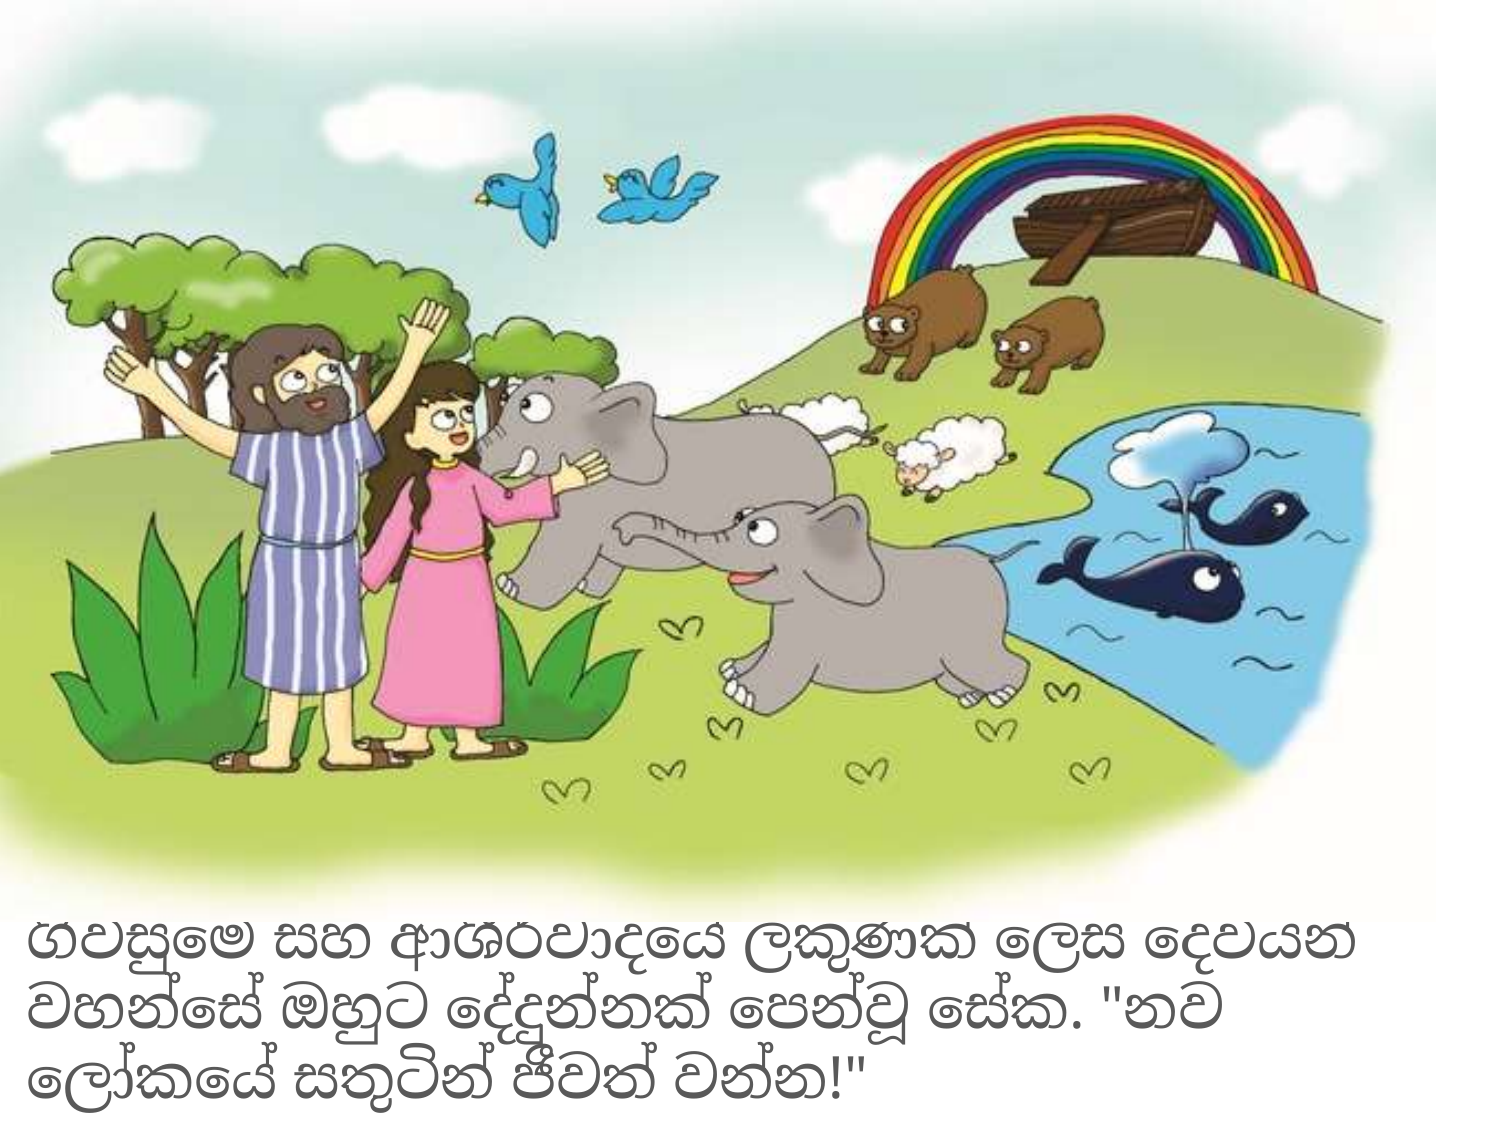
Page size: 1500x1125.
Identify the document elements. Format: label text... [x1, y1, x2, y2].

text_box ගිවිසුමේ සහ ආශීර්වාදයේ ලකුණක් ලෙස දෙවියන් වහන්සේ ඔහුට දේදුන්නක් පෙන්වූ සේක. "නව ලෝකයේ සතුටින් ජීවත් වන්න!" [11, 893, 1498, 1118]
picture [0, 0, 1436, 922]
